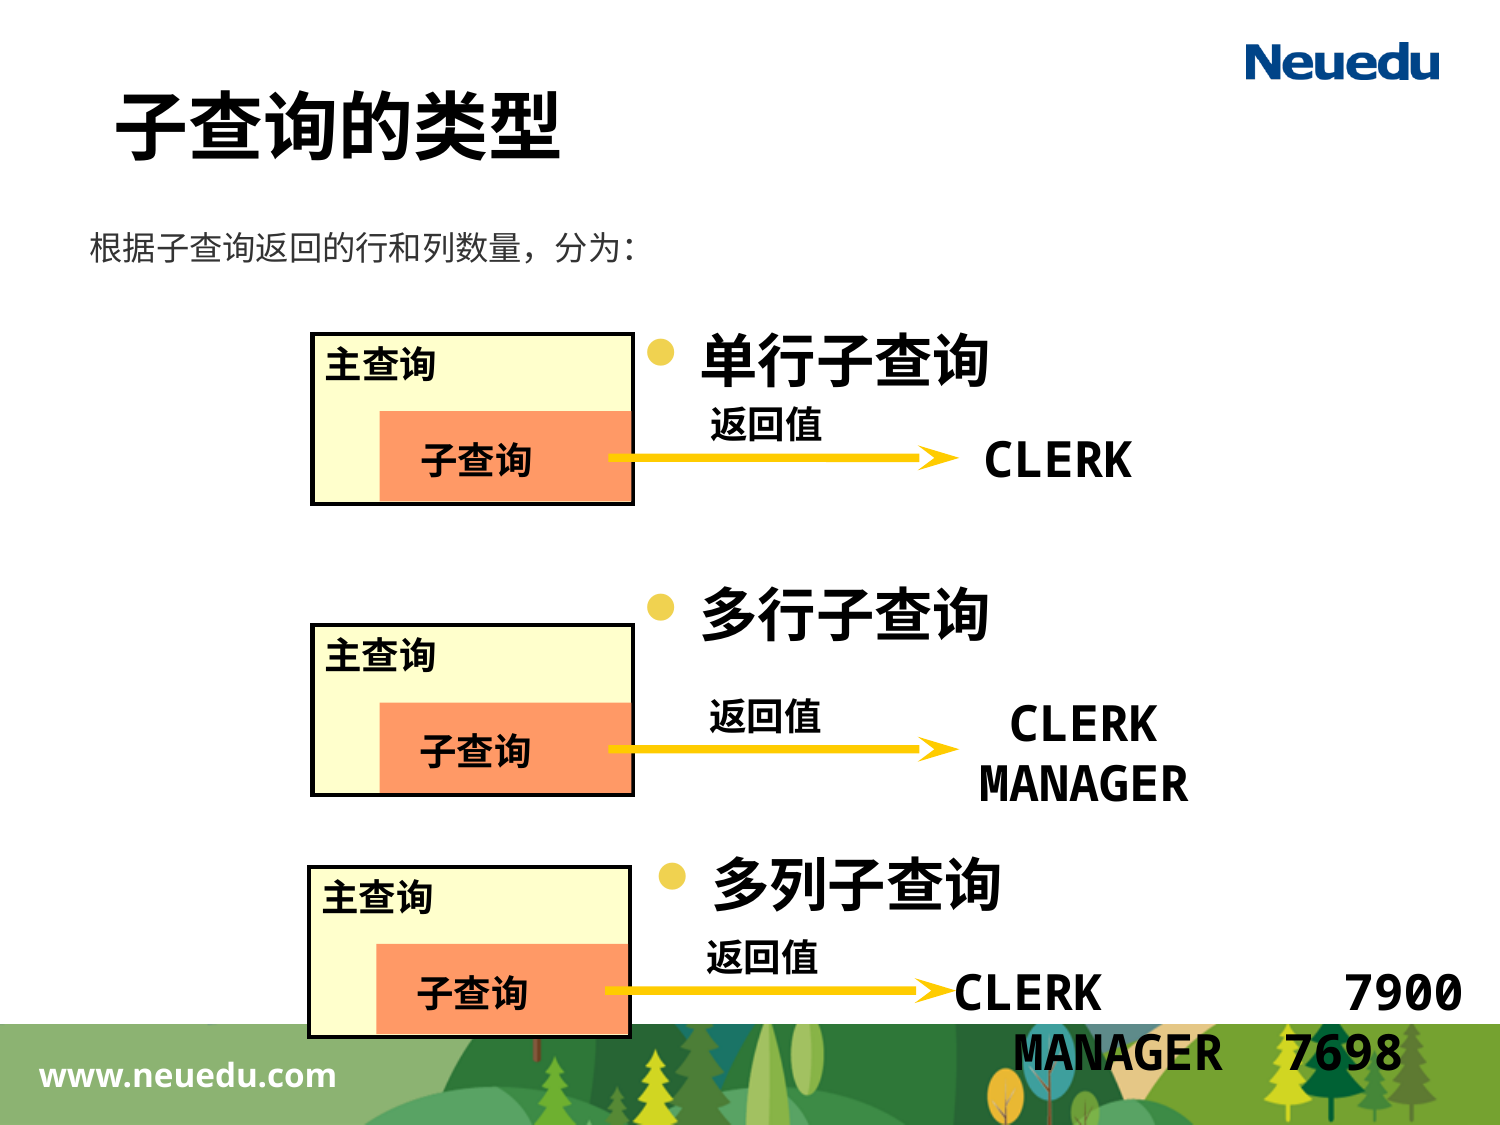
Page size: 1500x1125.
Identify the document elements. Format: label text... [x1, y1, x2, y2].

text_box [216, 570, 1419, 821]
picture [0, 1024, 1500, 1125]
picture [1246, 42, 1439, 80]
text_box 单行子查询 [216, 316, 1418, 391]
title 子查询的类型 [98, 77, 1296, 172]
list 根据子查询返回的行和列数量，分为： [75, 219, 1412, 1035]
text_box CLERK [968, 419, 1149, 495]
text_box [308, 333, 960, 505]
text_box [227, 778, 1441, 1091]
picture [222, 1073, 227, 1083]
